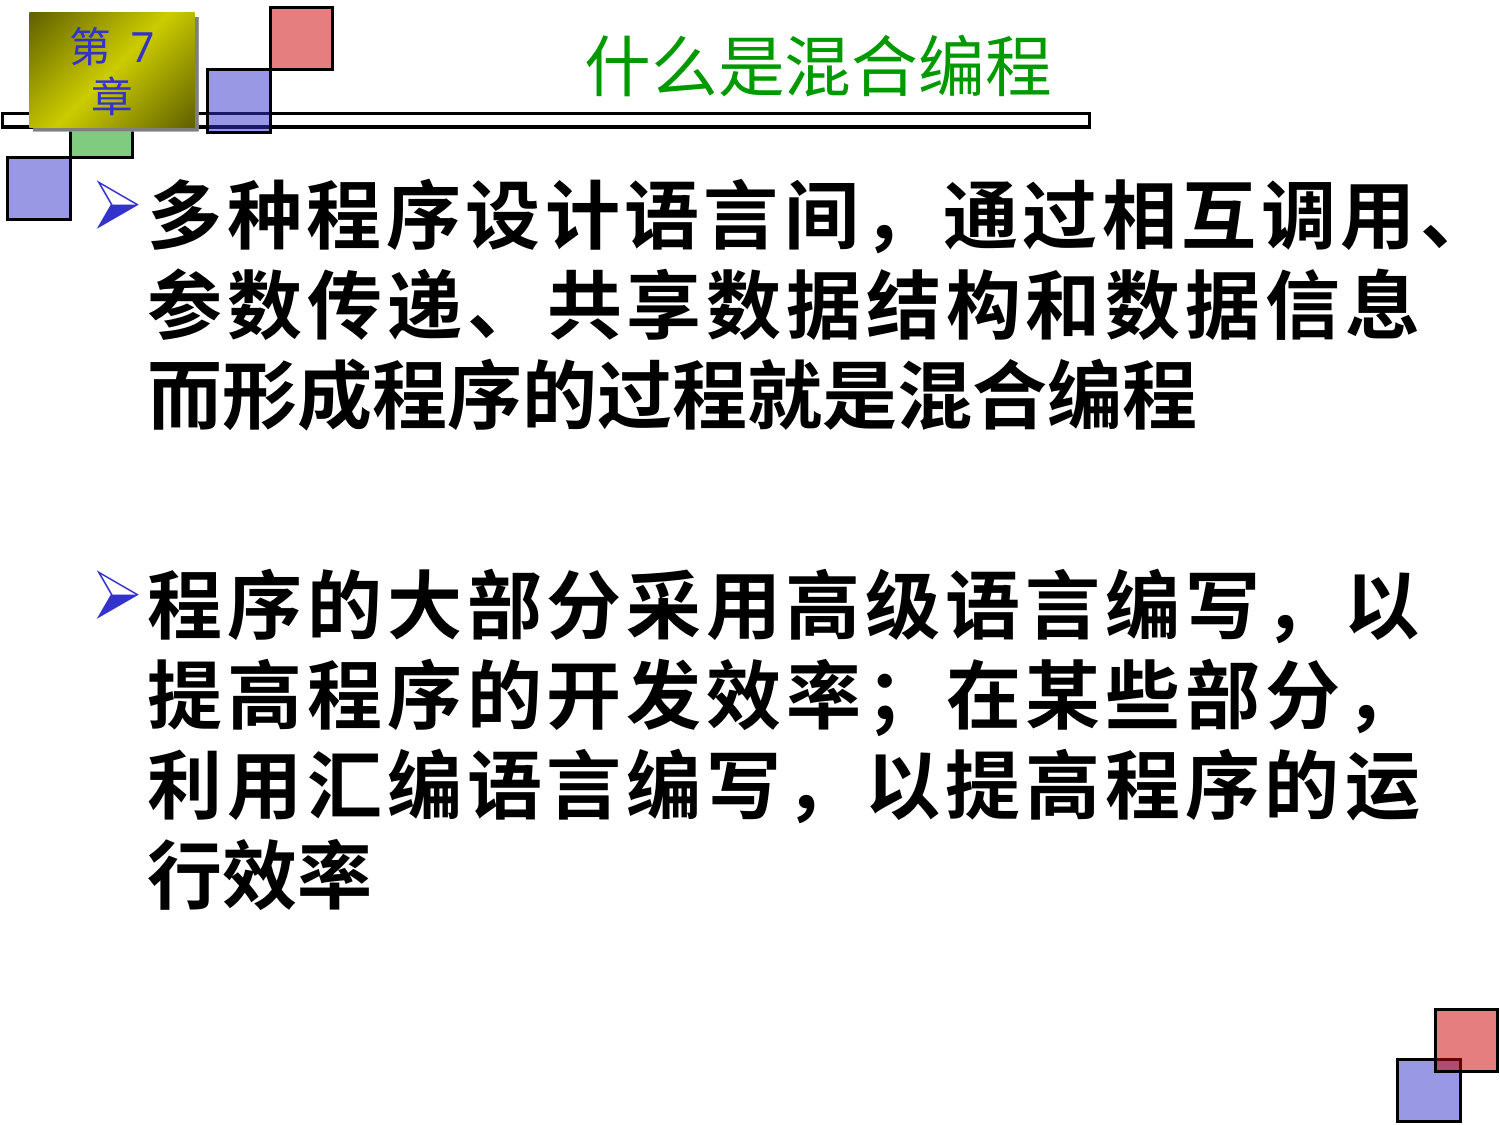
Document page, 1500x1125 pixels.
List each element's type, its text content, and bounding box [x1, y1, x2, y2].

list 多种程序设计语言间，通过相互调用、参数传递、共享数据结构和数据信息而形成程序的过程就是混合编程 程序的大部分采用高级语言编写，以提高程序的开发效率；在某些部分，利用汇编语言编写，以提高程序的运行效率 [76, 160, 1436, 1059]
title 什么是混合编程 [324, 14, 1313, 116]
